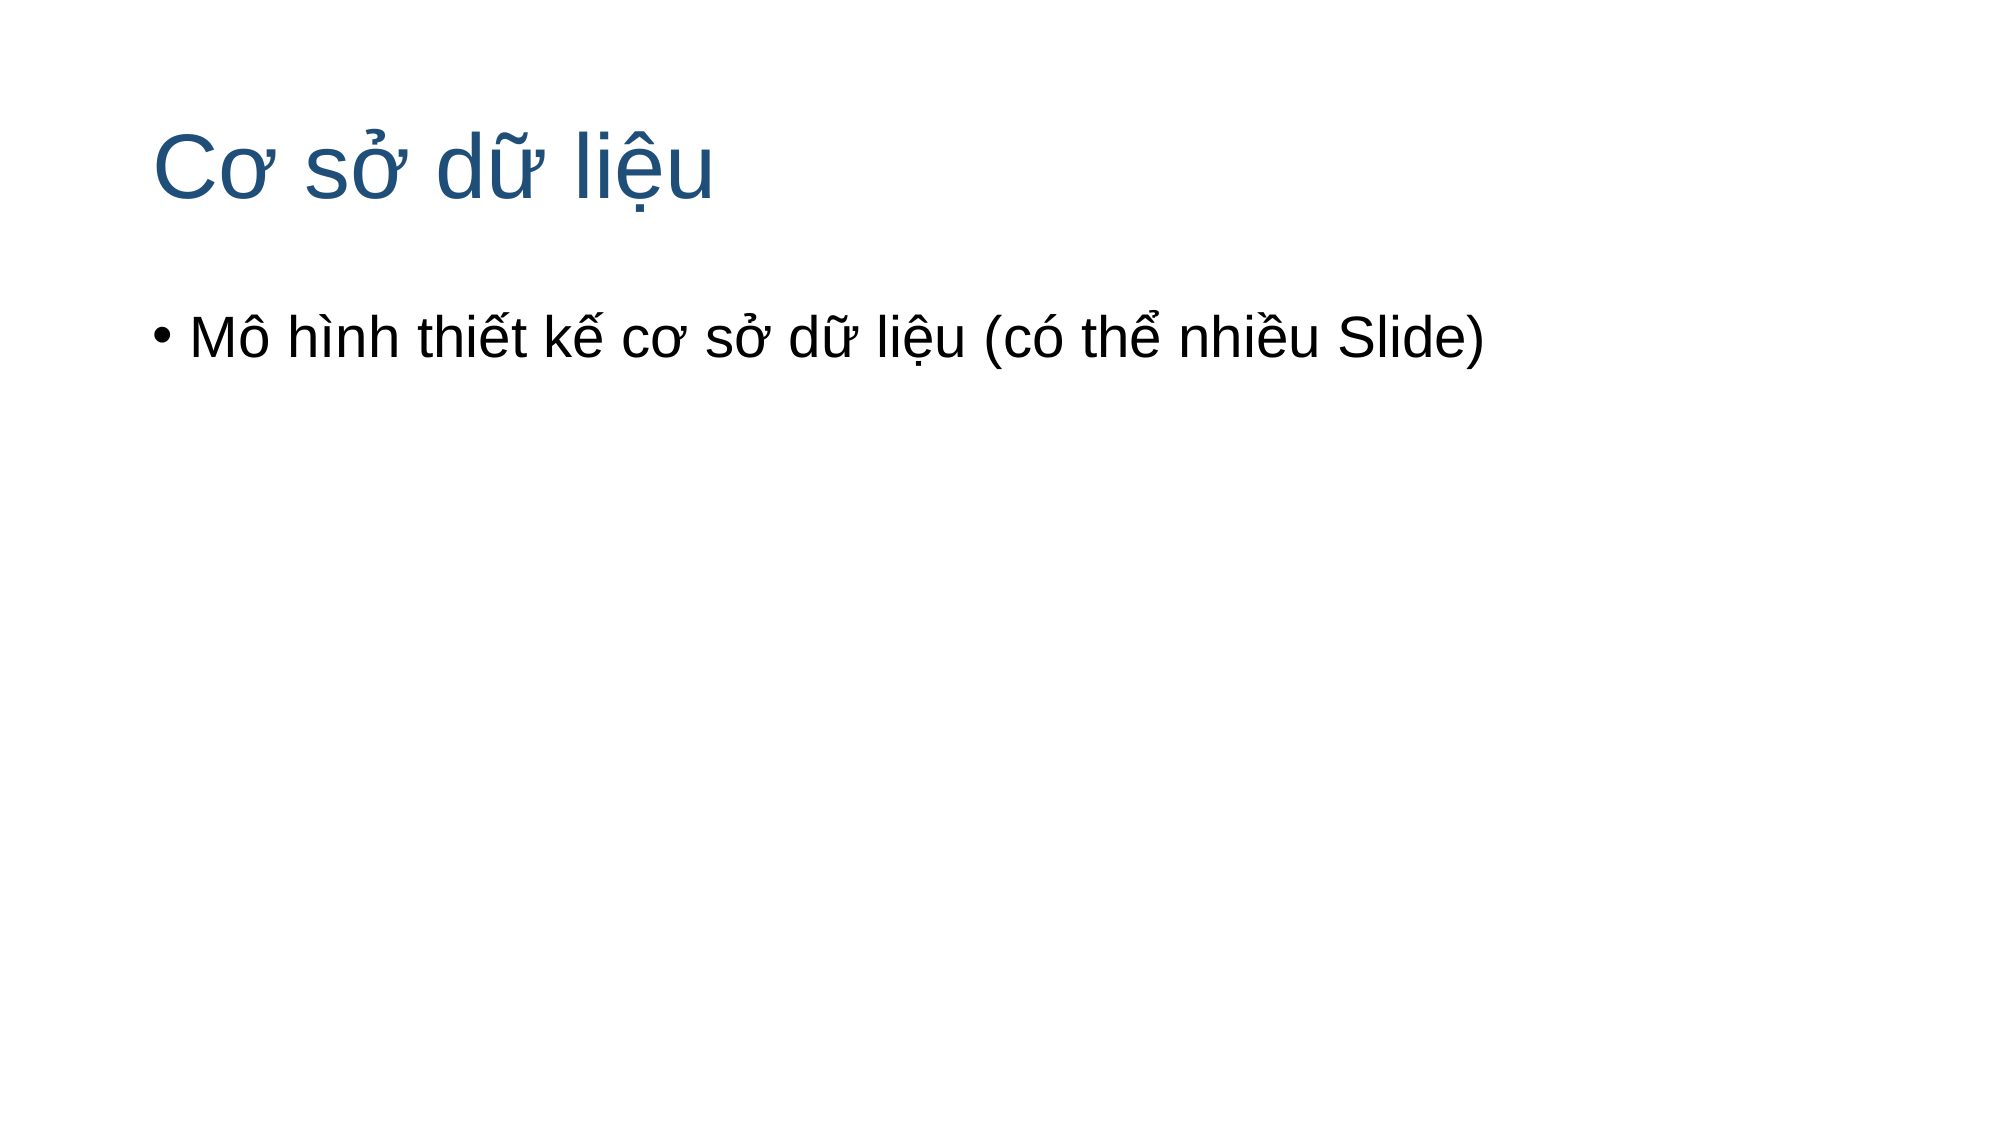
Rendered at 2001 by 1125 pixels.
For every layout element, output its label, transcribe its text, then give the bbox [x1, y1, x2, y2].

list Mô hình thiết kế cơ sở dữ liệu (có thể nhiều Slide) [137, 299, 1863, 1014]
title Cơ sở dữ liệu [137, 59, 1863, 278]
